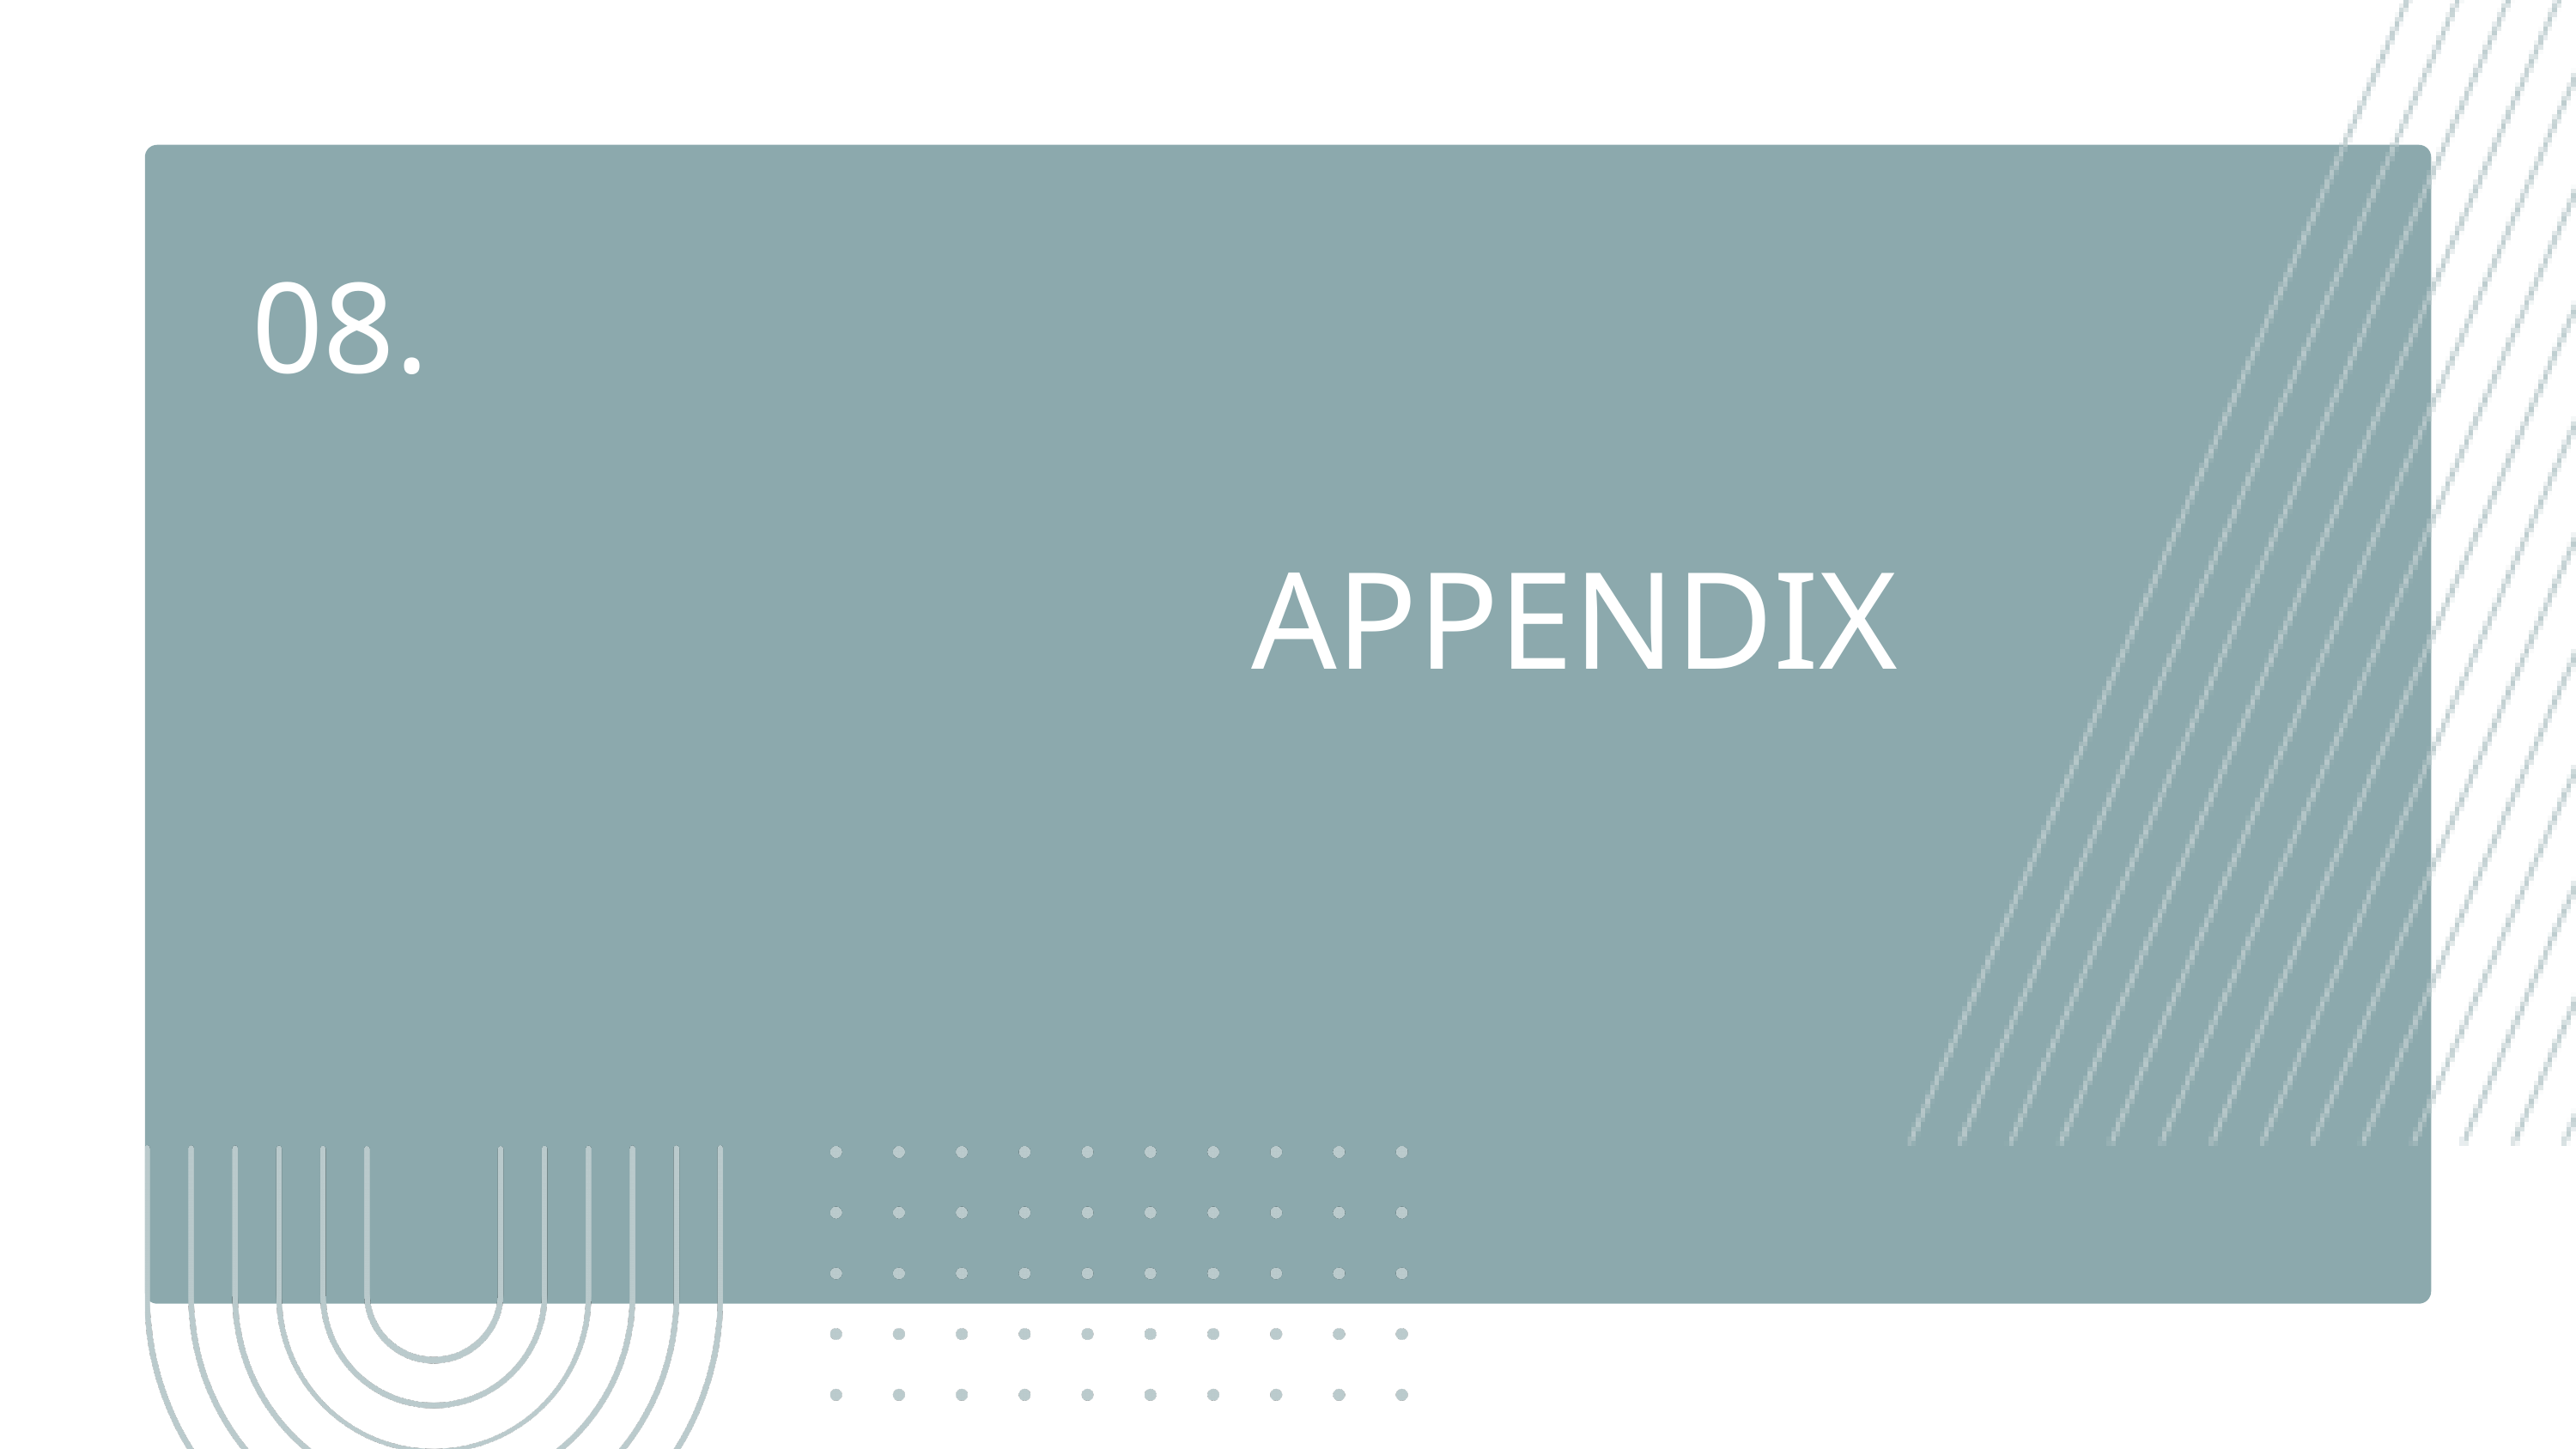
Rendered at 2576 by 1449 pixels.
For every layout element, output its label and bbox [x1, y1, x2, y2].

text_box [829, 1311, 1408, 1449]
text_box [144, 1310, 723, 1449]
text_box [144, 144, 2432, 1304]
text_box [1907, 0, 2576, 1146]
